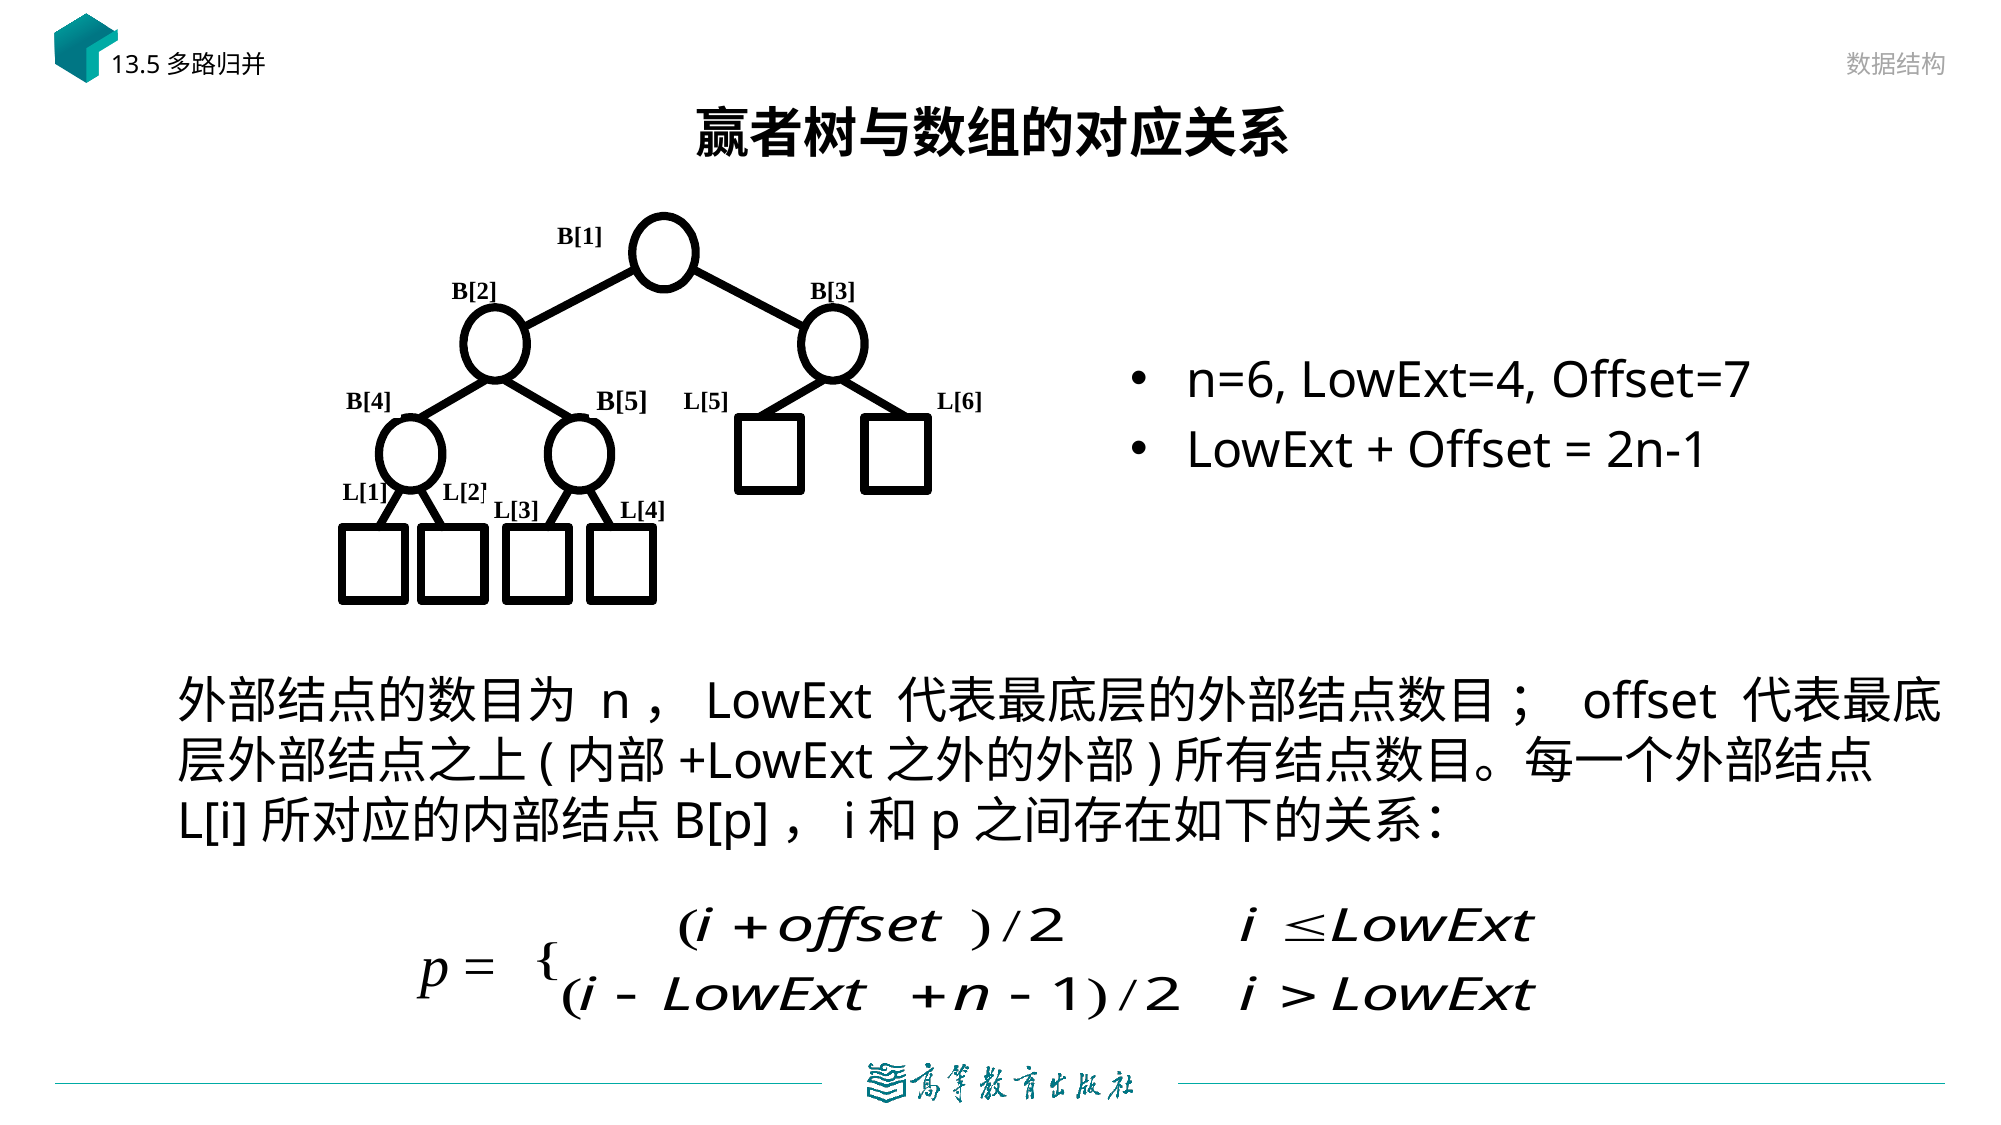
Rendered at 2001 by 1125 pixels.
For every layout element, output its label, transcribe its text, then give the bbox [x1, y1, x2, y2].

picture [867, 1063, 1133, 1103]
title 赢者树与数组的对应关系 [137, 92, 1863, 178]
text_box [527, 894, 1580, 1033]
list 数据结构 [1115, 32, 1962, 86]
subtitle 13.5多路归并 [95, 44, 894, 99]
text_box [336, 197, 1054, 626]
text_box 外部结点的数目为 n，LowExt 代表最底层的外部结点数目 ； offset 代表最底层外部结点之上(内部+LowExt之外的外部)所有结点数目。每一个外部结点L[i]所对应的内部结点B[p]，i和p之间存在如下的关系： [162, 661, 1974, 856]
text_box p = [405, 920, 527, 1006]
text_box n=6, LowExt=4, Offset=7 LowExt + Offset = 2n-1 [1115, 339, 1877, 500]
